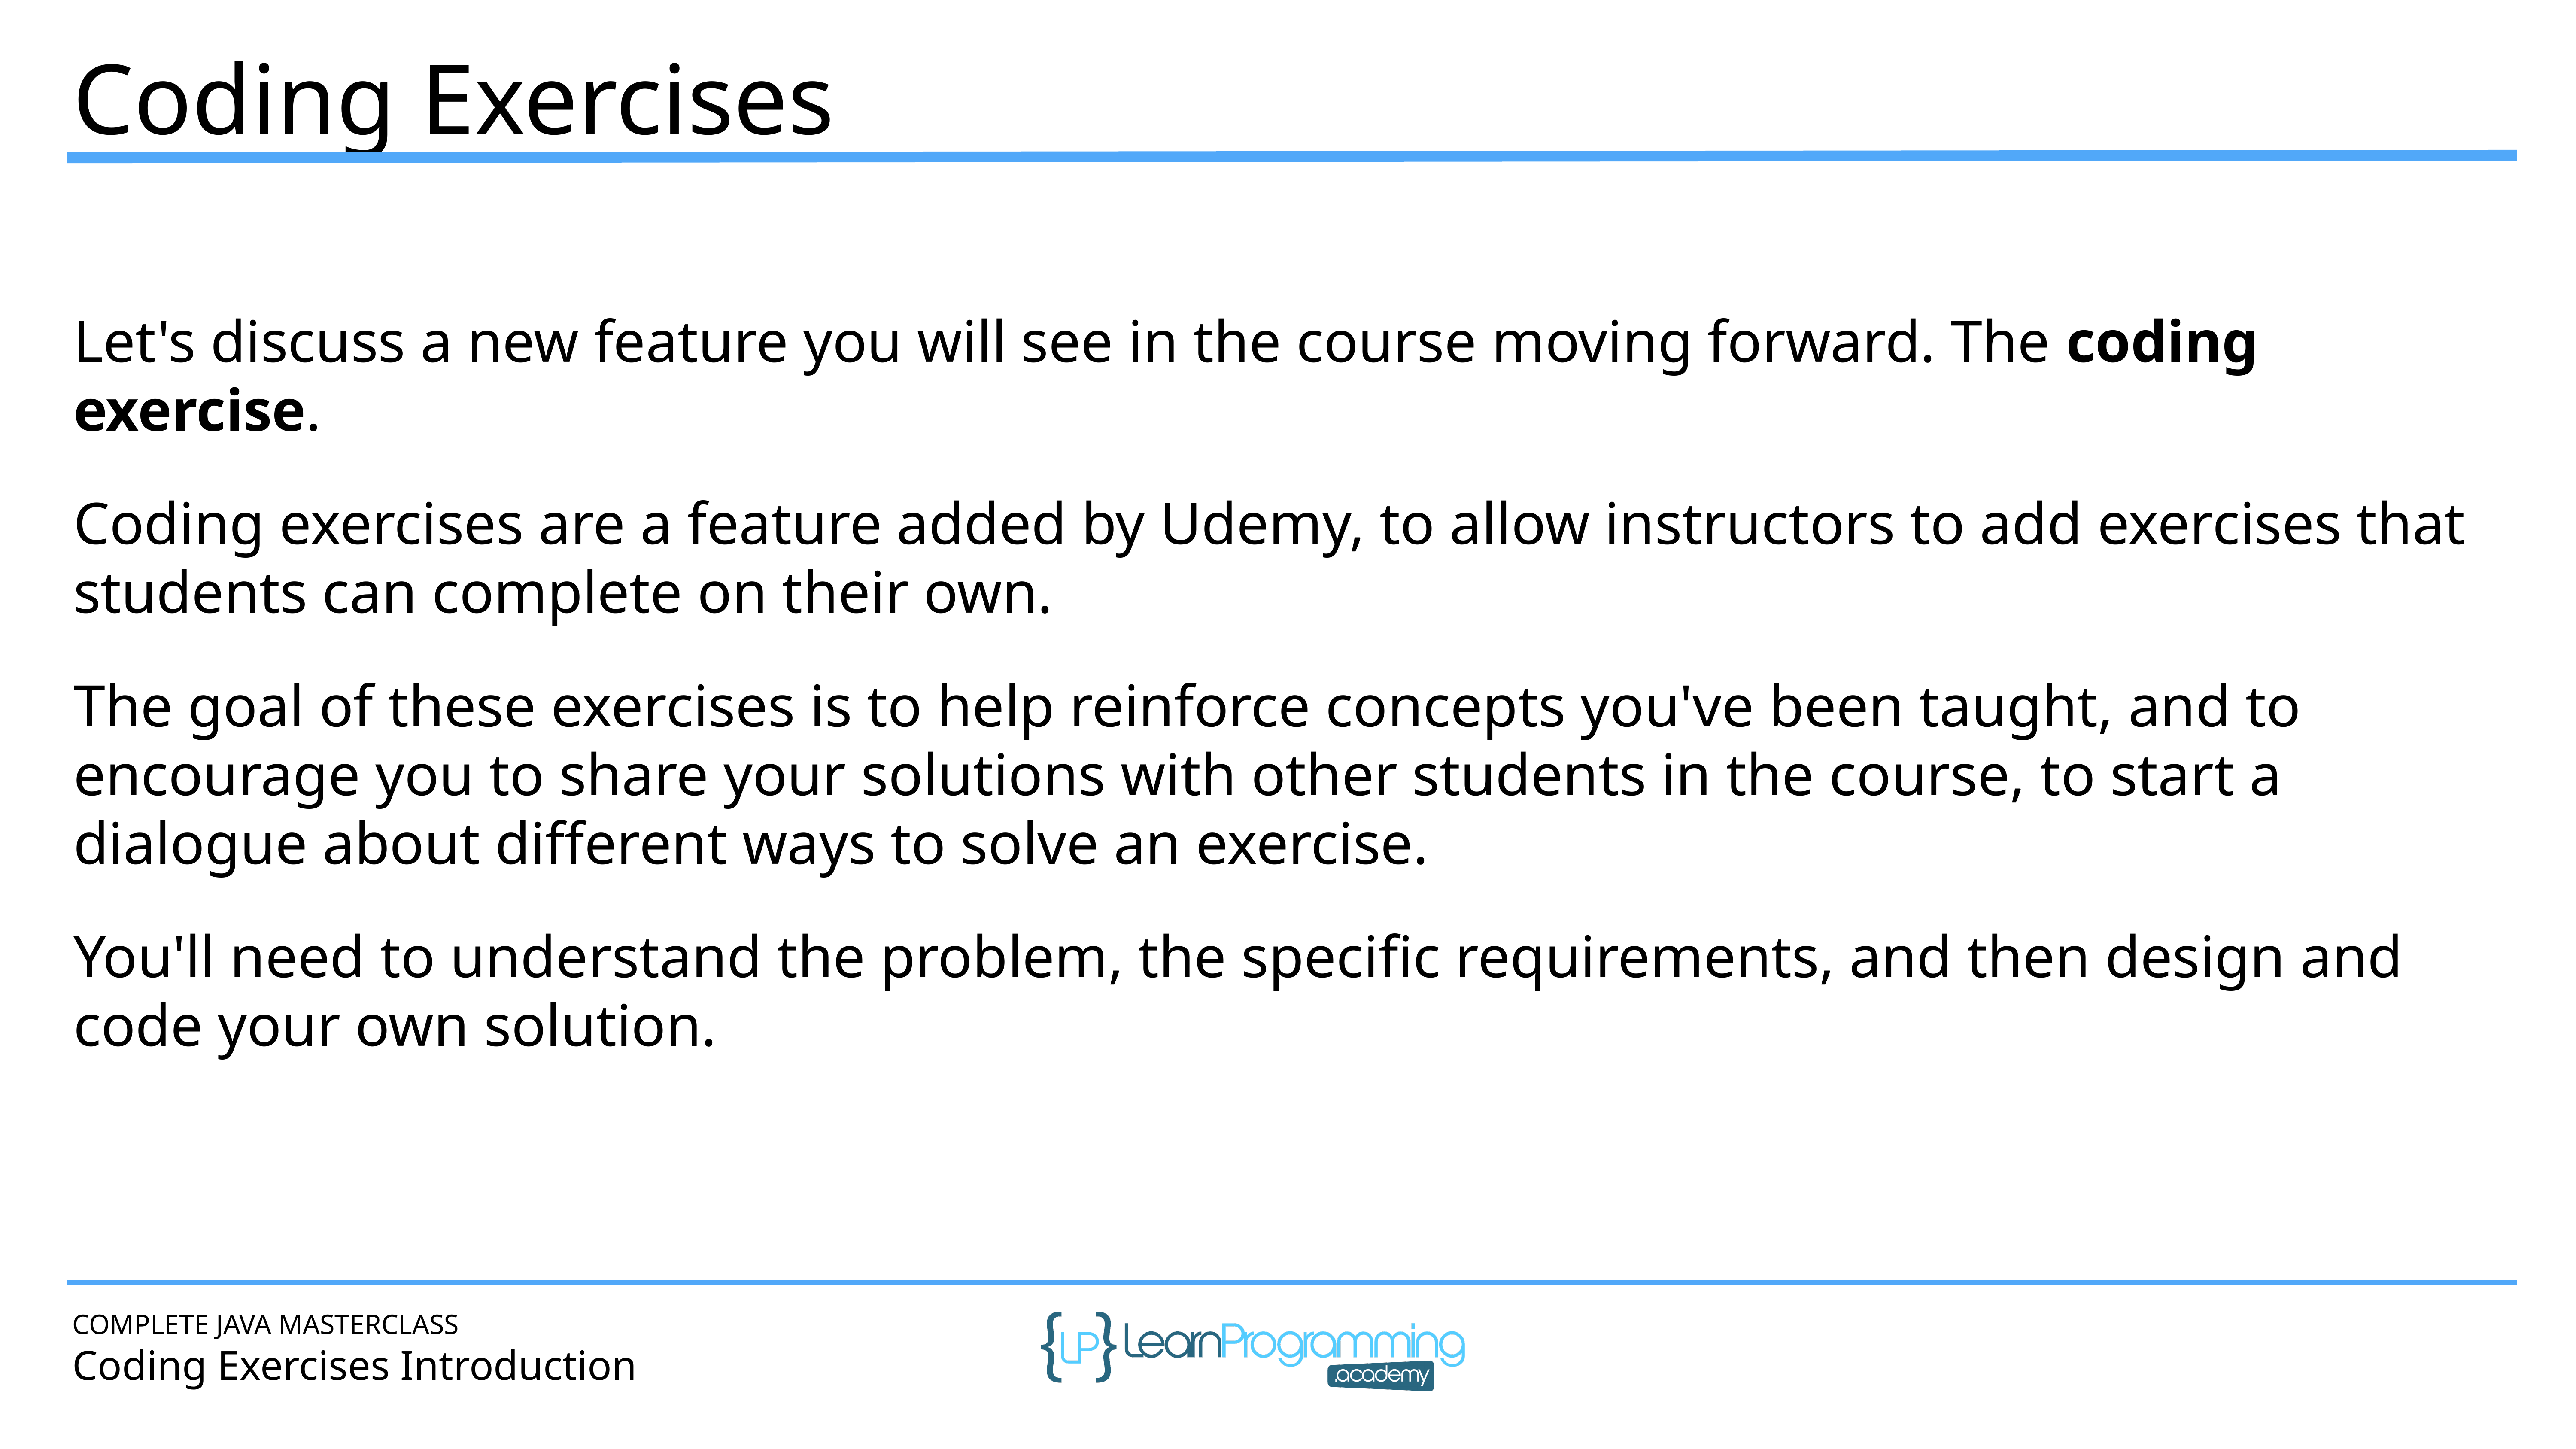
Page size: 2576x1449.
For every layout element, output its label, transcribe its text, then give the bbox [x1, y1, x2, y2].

text_box Coding Exercises [67, 32, 840, 159]
text_box Let's discuss a new feature you will see in the course moving forward. The coding exercise. Coding exercises are a feature added by Udemy, to allow instructors to add exercises that students can complete on their own. The goal of these exercises is to help reinforce concepts you've been taught, and to encourage you to share your solutions with other students in the course, to start a dialogue about different ways to solve an exercise. You'll need to understand the problem, the specific requirements, and then design and code your own solution. [67, 301, 2517, 1139]
picture [1032, 1302, 1477, 1400]
text_box COMPLETE JAVA MASTERCLASS Coding Exercises Introduction [67, 1302, 1030, 1394]
